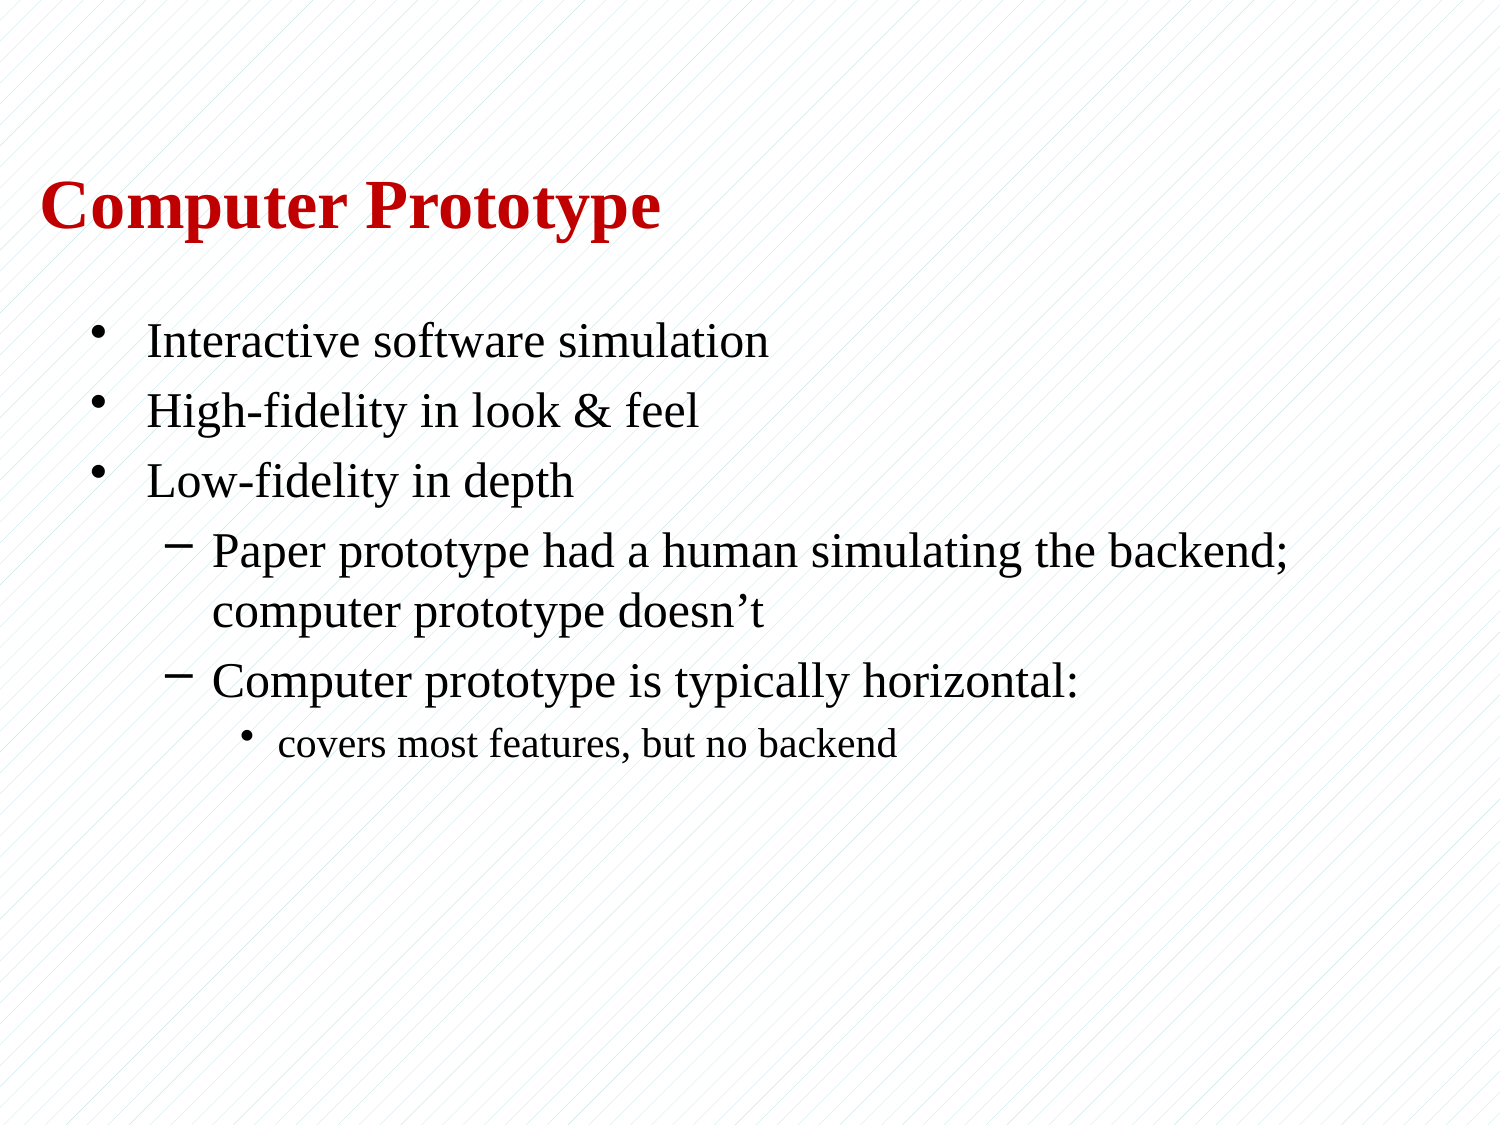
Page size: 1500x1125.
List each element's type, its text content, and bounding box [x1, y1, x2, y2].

list Interactive software simulation High-fidelity in look & feel Low-fidelity in depth Paper prototype had a human simulating the backend; computer prototype doesn’t Computer prototype is typically horizontal: covers most features, but no backend [75, 299, 1425, 1005]
title Computer Prototype [24, 149, 1375, 250]
